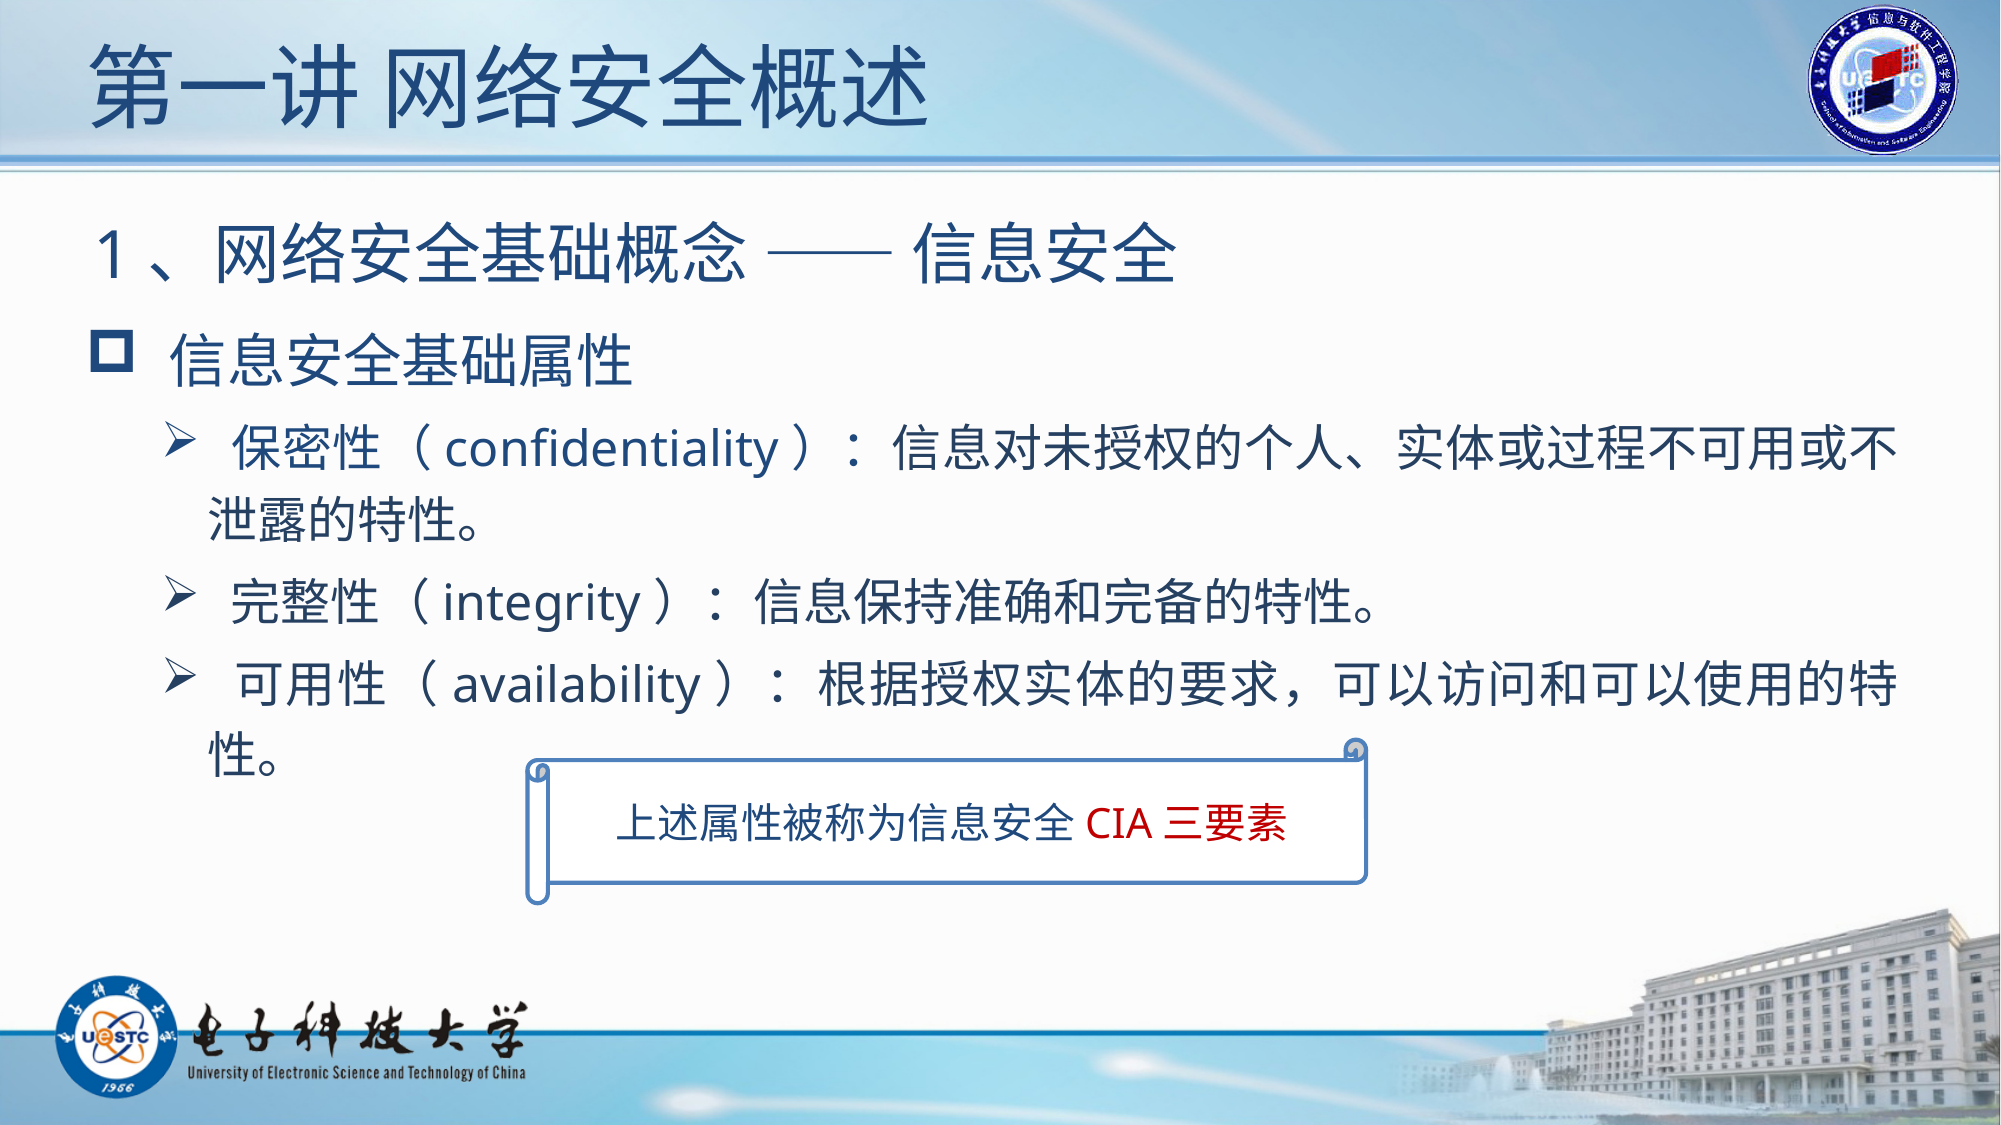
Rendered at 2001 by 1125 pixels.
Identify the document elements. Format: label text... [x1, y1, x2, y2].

text_box 1、网络安全基础概念 —— 信息安全 [78, 204, 1194, 300]
picture [0, 0, 2001, 1125]
text_box 上述属性被称为信息安全CIA三要素 [525, 737, 1369, 906]
list 信息安全基础属性 保密性（confidentiality）：信息对未授权的个人、实体或过程不可用或不泄露的特性。 完整性（integrity）：信息保持准确和完备的特性。 可用性（availability）：根据授权实体的要求，可以访问和可以使用的特性。 [70, 302, 1914, 965]
title 第一讲 网络安全概述 [70, 12, 1725, 159]
